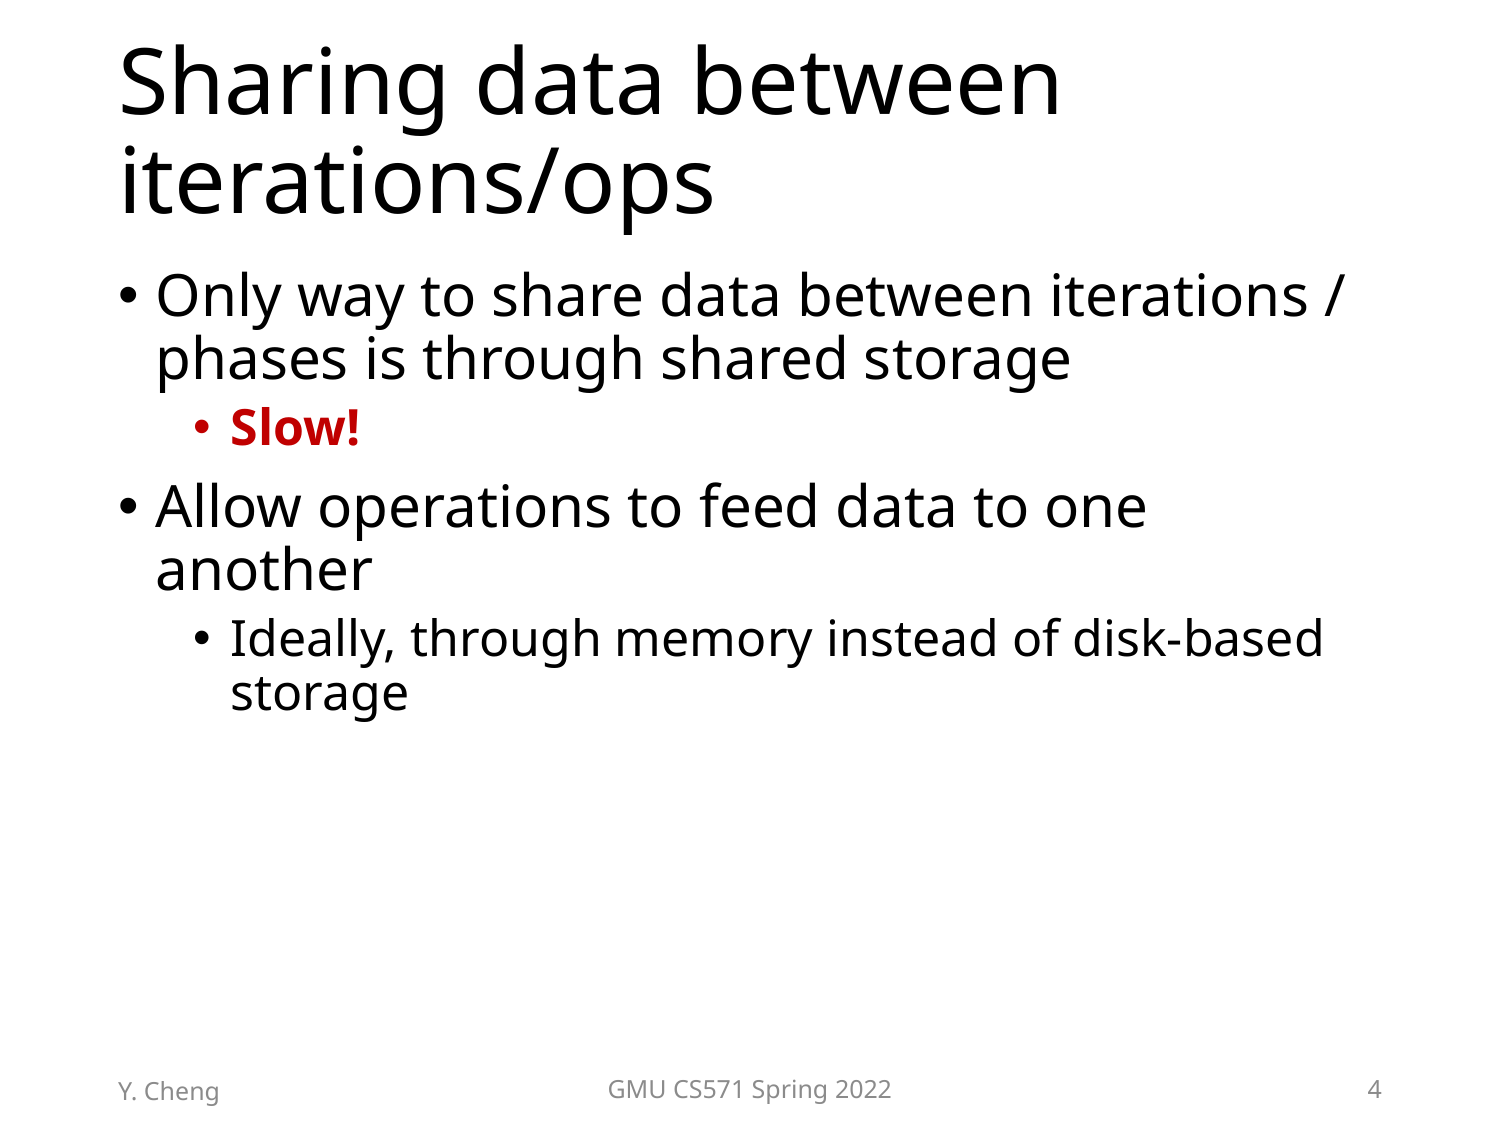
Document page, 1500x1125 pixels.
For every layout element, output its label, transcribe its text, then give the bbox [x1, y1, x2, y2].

slide_number 4 [1059, 1060, 1397, 1121]
list Only way to share data between iterations / phases is through shared storage Slow! Allow operations to feed data to one another Ideally, through memory instead of disk-based storage [103, 258, 1397, 1045]
slide_number Y. Cheng [103, 1060, 441, 1121]
title Sharing data between iterations/ops [103, 25, 1397, 243]
footer GMU CS571 Spring 2022 [496, 1060, 1004, 1121]
